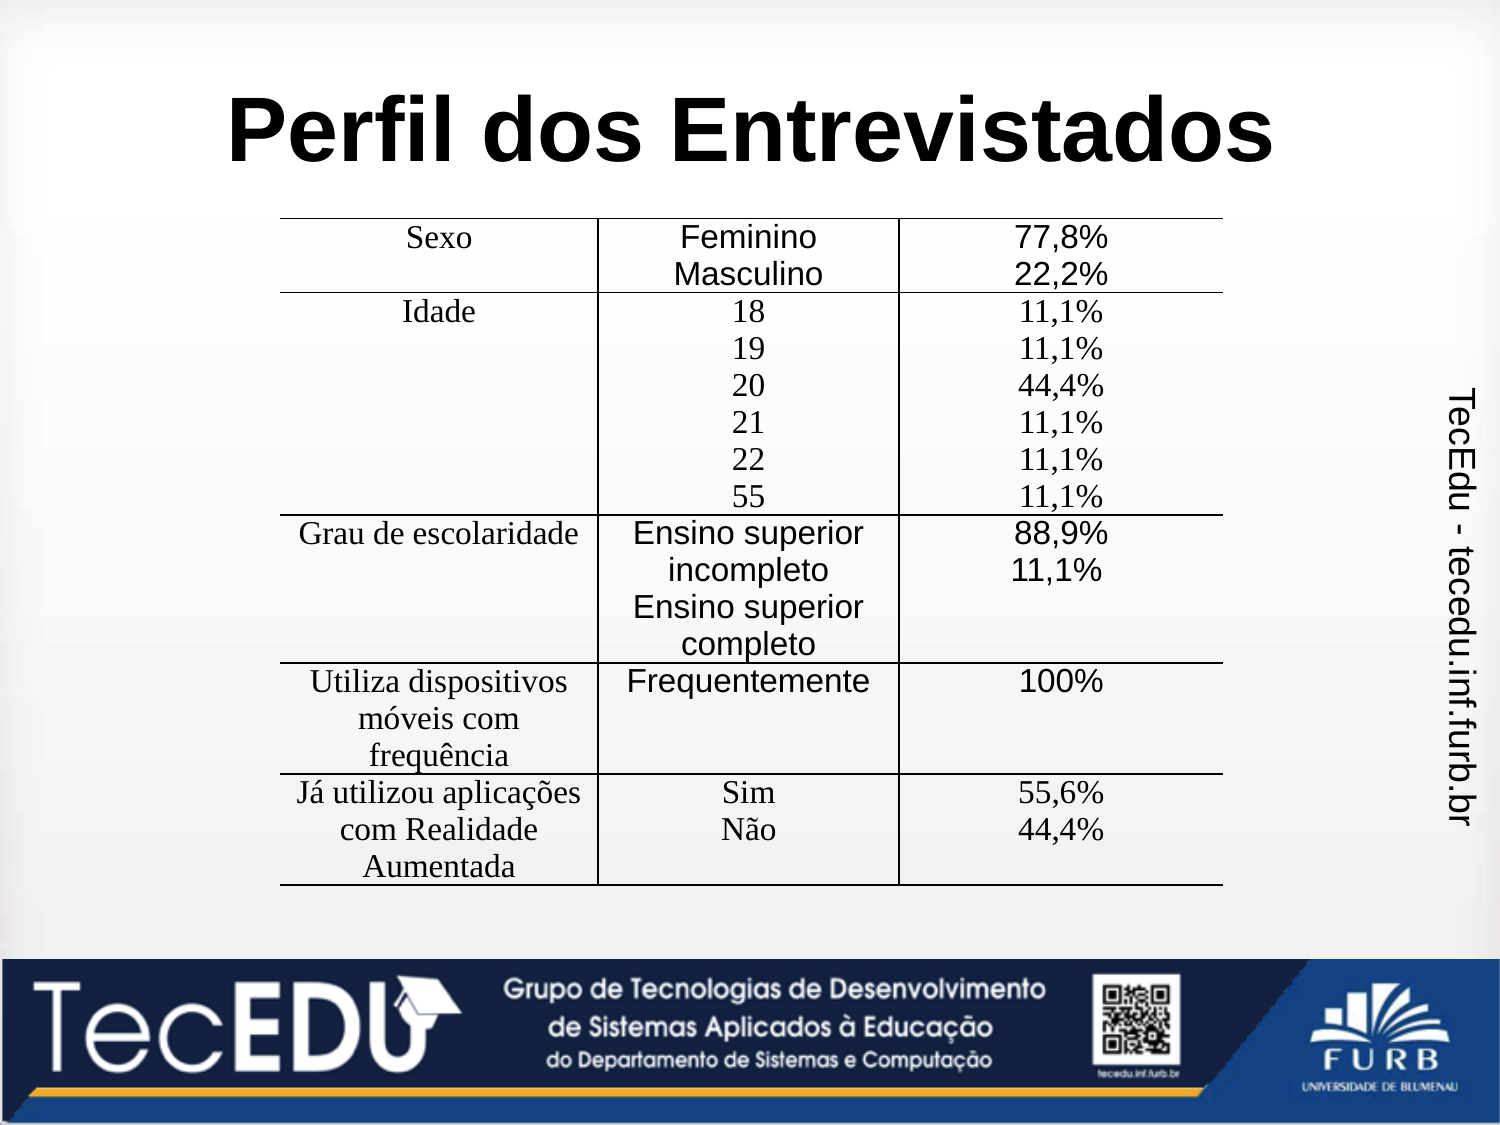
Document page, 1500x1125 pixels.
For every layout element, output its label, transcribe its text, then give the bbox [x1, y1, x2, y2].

table_cell Frequentemente [599, 664, 898, 773]
table_cell Grau de escolaridade [280, 516, 597, 662]
table_cell 100% [900, 664, 1223, 773]
table_cell Ensino superior incompleto Ensino superior completo [599, 516, 898, 662]
picture [0, 0, 1500, 1125]
table_header 77,8% 22,2% [900, 219, 1223, 292]
table_cell Sim Não [599, 775, 898, 884]
table_cell Já utilizou aplicações com Realidade Aumentada [280, 775, 597, 884]
table_cell Idade [280, 293, 597, 514]
table_cell Utiliza dispositivos móveis com frequência [280, 664, 597, 773]
title Perfil dos Entrevistados [76, 30, 1427, 219]
table_cell 55,6% 44,4% [900, 775, 1223, 884]
table_header Sexo [280, 219, 597, 292]
table_header Feminino Masculino [599, 219, 898, 292]
table_cell 88,9% 11,1% [900, 516, 1223, 662]
table_cell 11,1% 11,1% 44,4% 11,1% 11,1% 11,1% [900, 293, 1223, 514]
table_cell 18 19 20 21 22 55 [599, 293, 898, 514]
